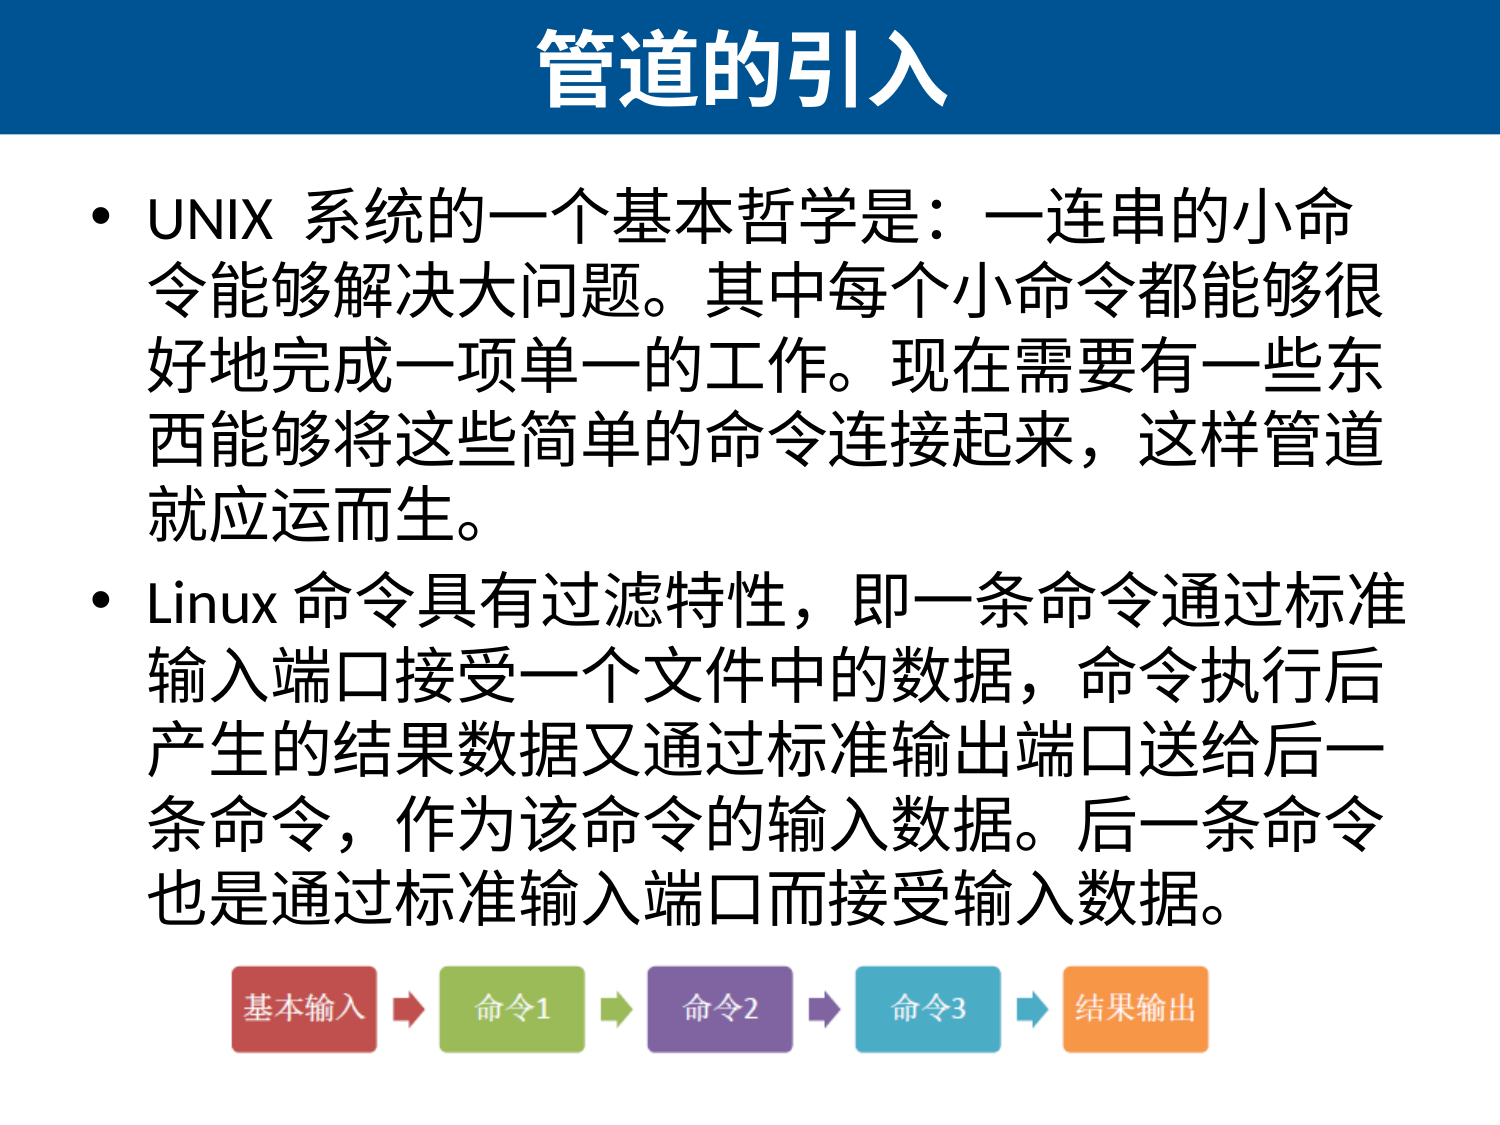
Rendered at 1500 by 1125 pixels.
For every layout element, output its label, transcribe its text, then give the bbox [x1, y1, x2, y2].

list UNIX 系统的一个基本哲学是：一连串的小命令能够解决大问题。其中每个小命令都能够很好地完成一项单一的工作。现在需要有一些东西能够将这些简单的命令连接起来，这样管道就应运而生。 Linux命令具有过滤特性，即一条命令通过标准输入端口接受一个文件中的数据，命令执行后产生的结果数据又通过标准输出端口送给后一条命令，作为该命令的输入数据。后一条命令也是通过标准输入端口而接受输入数据。 [75, 170, 1425, 955]
picture [218, 940, 1244, 1077]
title 管道的引入 [2, 0, 1483, 135]
